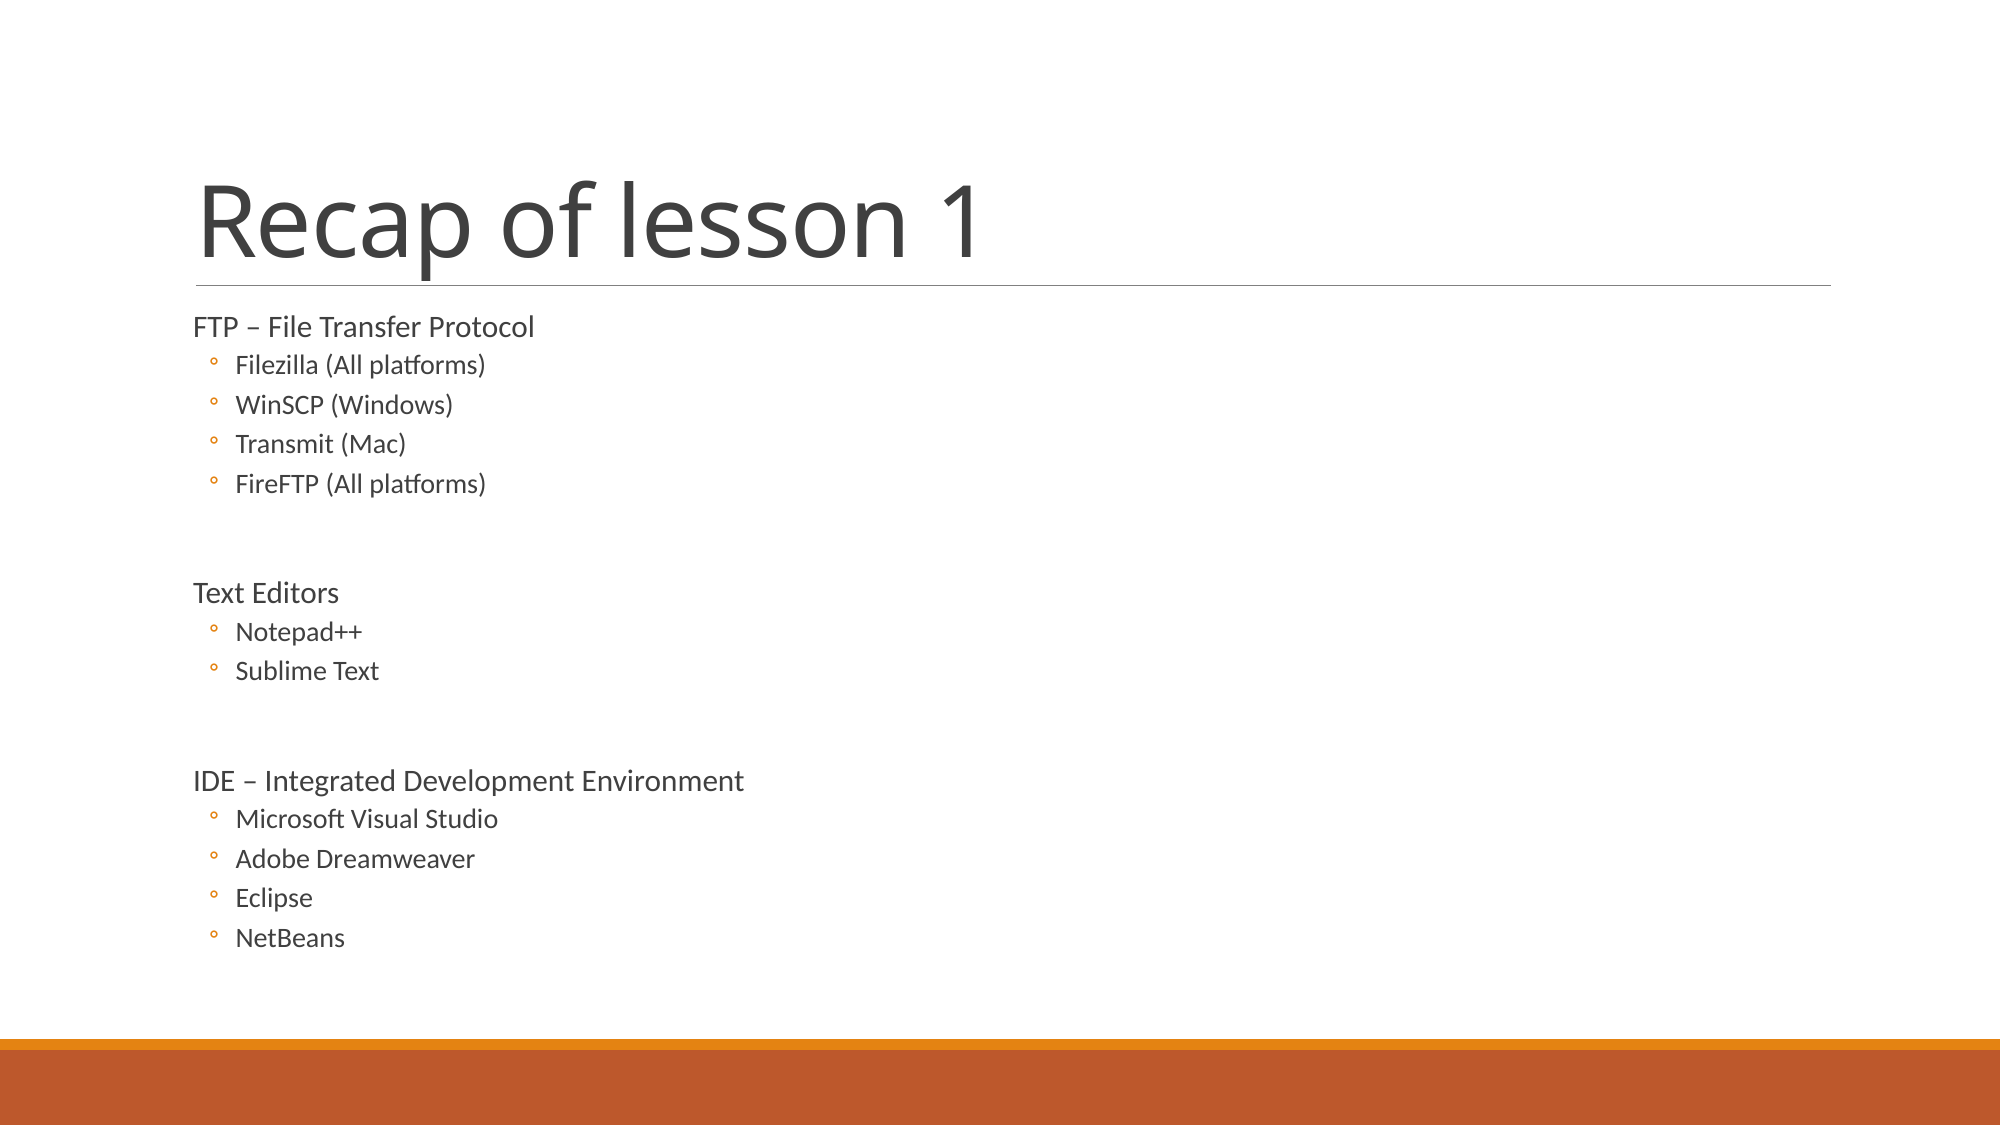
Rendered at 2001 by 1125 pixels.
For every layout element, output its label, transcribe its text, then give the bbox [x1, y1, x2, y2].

list FTP – File Transfer Protocol Filezilla (All platforms) WinSCP (Windows) Transmit (Mac) FireFTP (All platforms) Text Editors Notepad++ Sublime Text IDE – Integrated Development Environment Microsoft Visual Studio Adobe Dreamweaver Eclipse NetBeans [180, 302, 1830, 963]
title Recap of lesson 1 [180, 47, 1830, 285]
